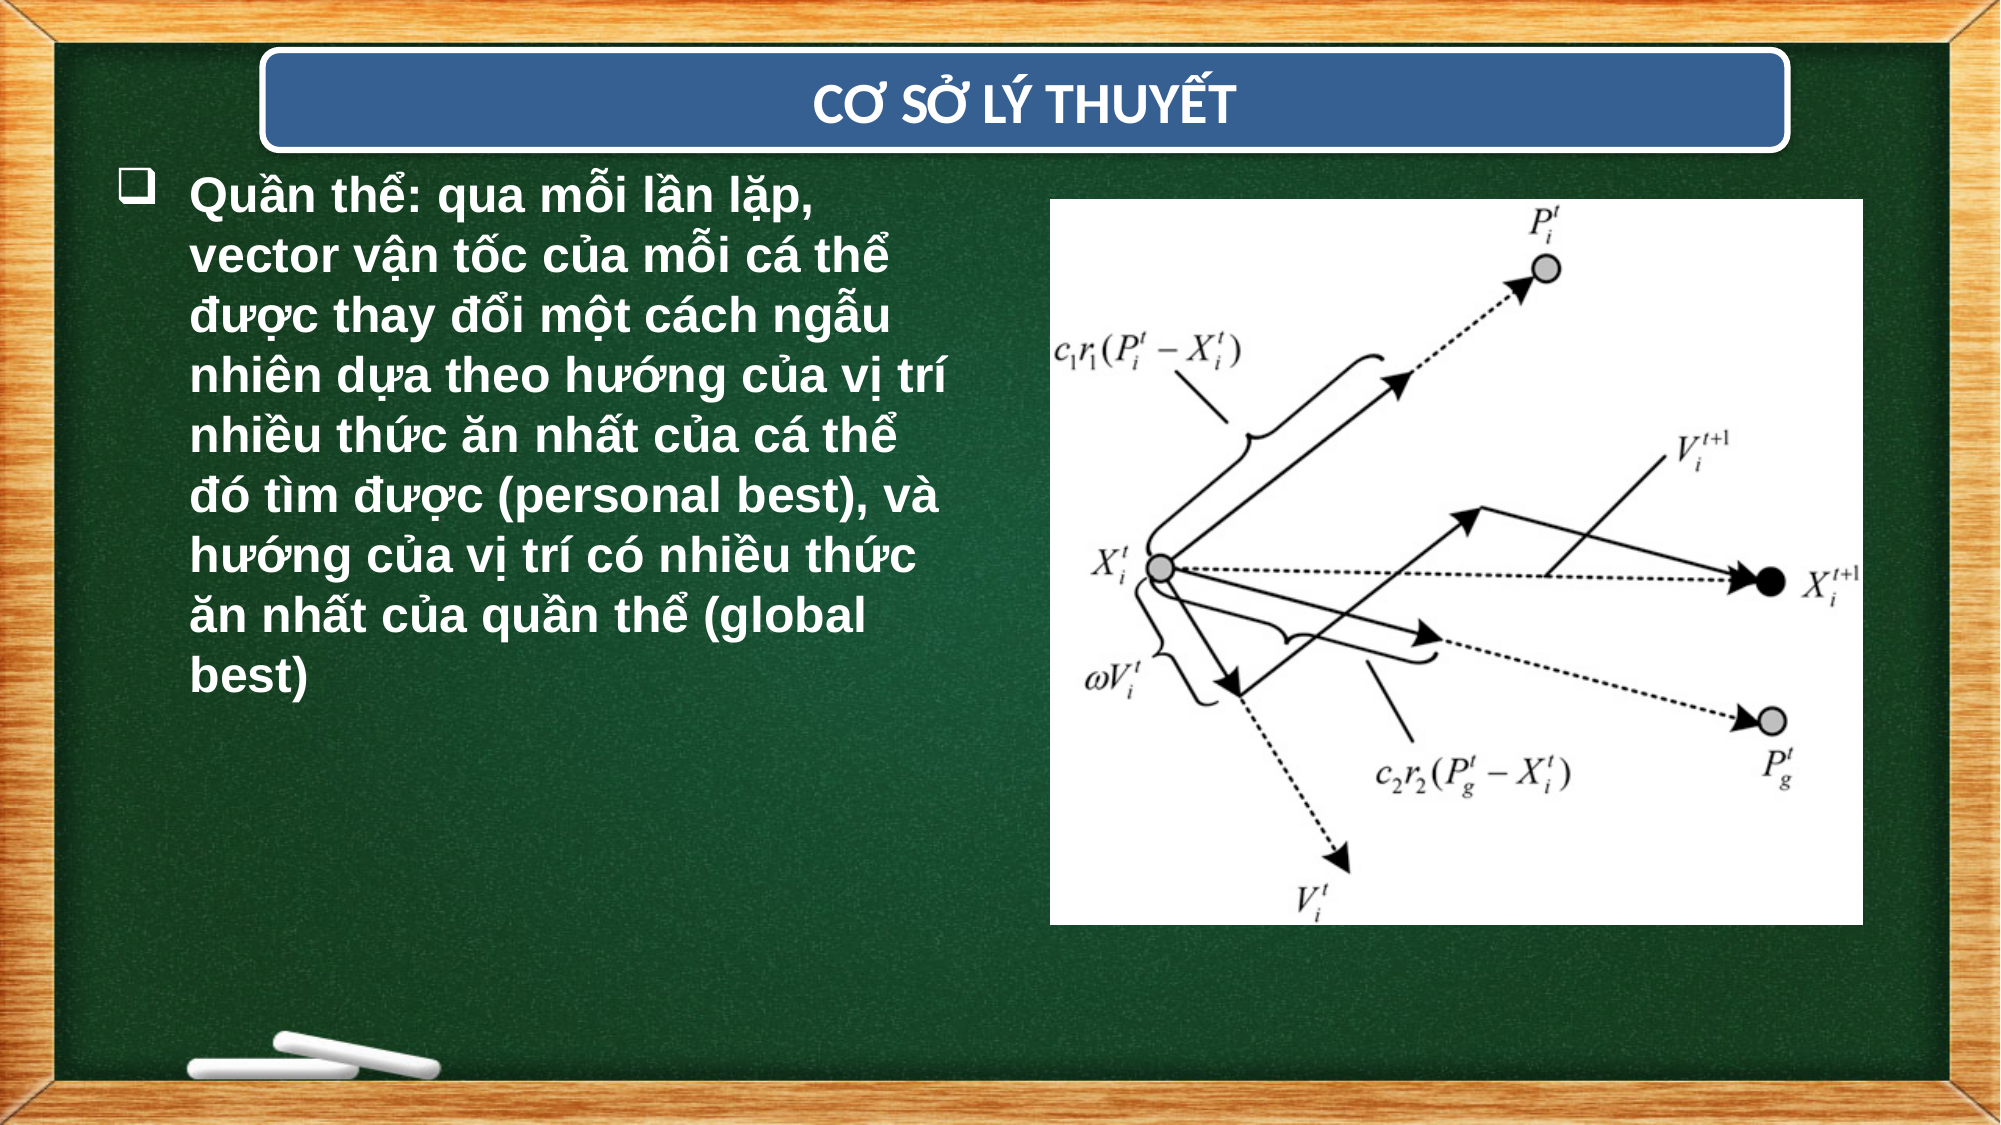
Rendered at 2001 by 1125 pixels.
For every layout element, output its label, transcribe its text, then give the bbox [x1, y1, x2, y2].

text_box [262, 49, 1788, 151]
picture [0, 0, 2001, 1125]
text_box Quần thể: qua mỗi lần lặp, vector vận tốc của mỗi cá thể được thay đổi một cách ngẫu nhiên dựa theo hướng của vị trí nhiều thức ăn nhất của cá thể đó tìm được (personal best), và hướng của vị trí có nhiều thức ăn nhất của quần thể (global best) [99, 154, 975, 710]
